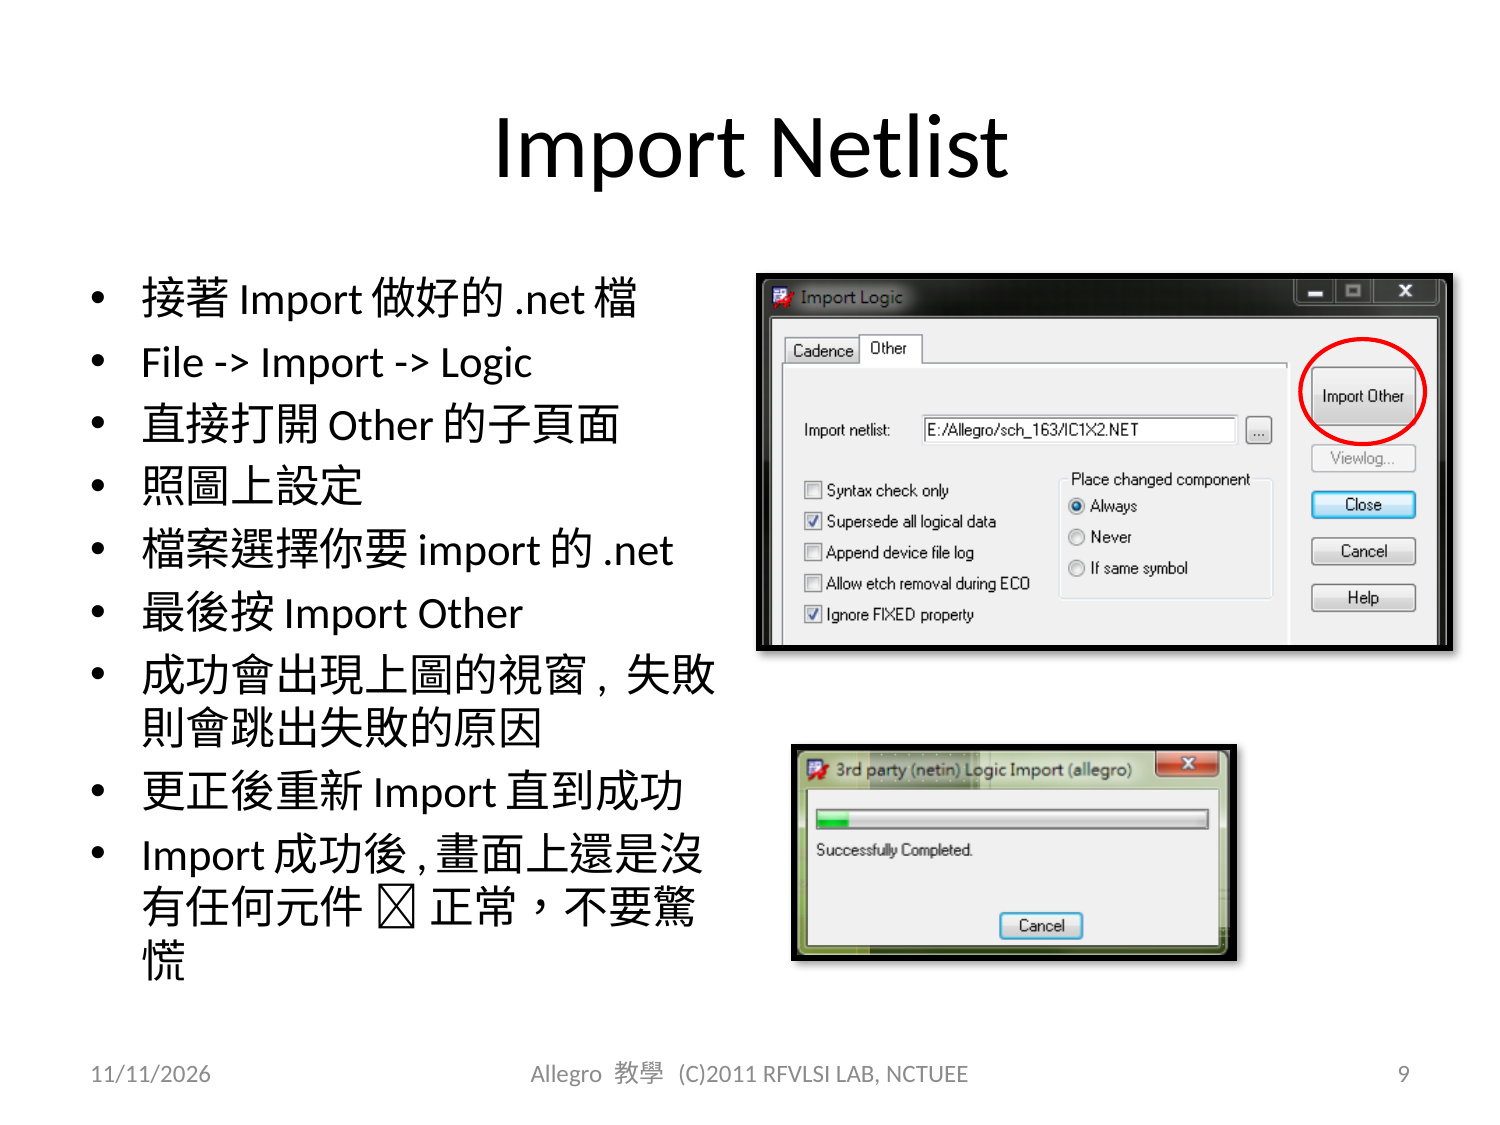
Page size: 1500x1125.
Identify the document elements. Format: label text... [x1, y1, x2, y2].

list 接著Import做好的.net檔 File -> Import -> Logic 直接打開Other的子頁面 照圖上設定 檔案選擇你要import的.net 最後按Import Other 成功會出現上圖的視窗, 失敗則會跳出失敗的原因 更正後重新Import直到成功 Import成功後,畫面上還是沒有任何元件  正常，不要驚慌 [75, 262, 738, 1005]
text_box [761, 278, 1448, 646]
title Import Netlist [76, 47, 1427, 235]
picture [796, 749, 1231, 956]
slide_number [75, 1042, 425, 1103]
footer Allegro 教學 (C)2011 RFVLSI LAB, NCTUEE [512, 1042, 988, 1103]
slide_number 9 [1074, 1042, 1425, 1103]
